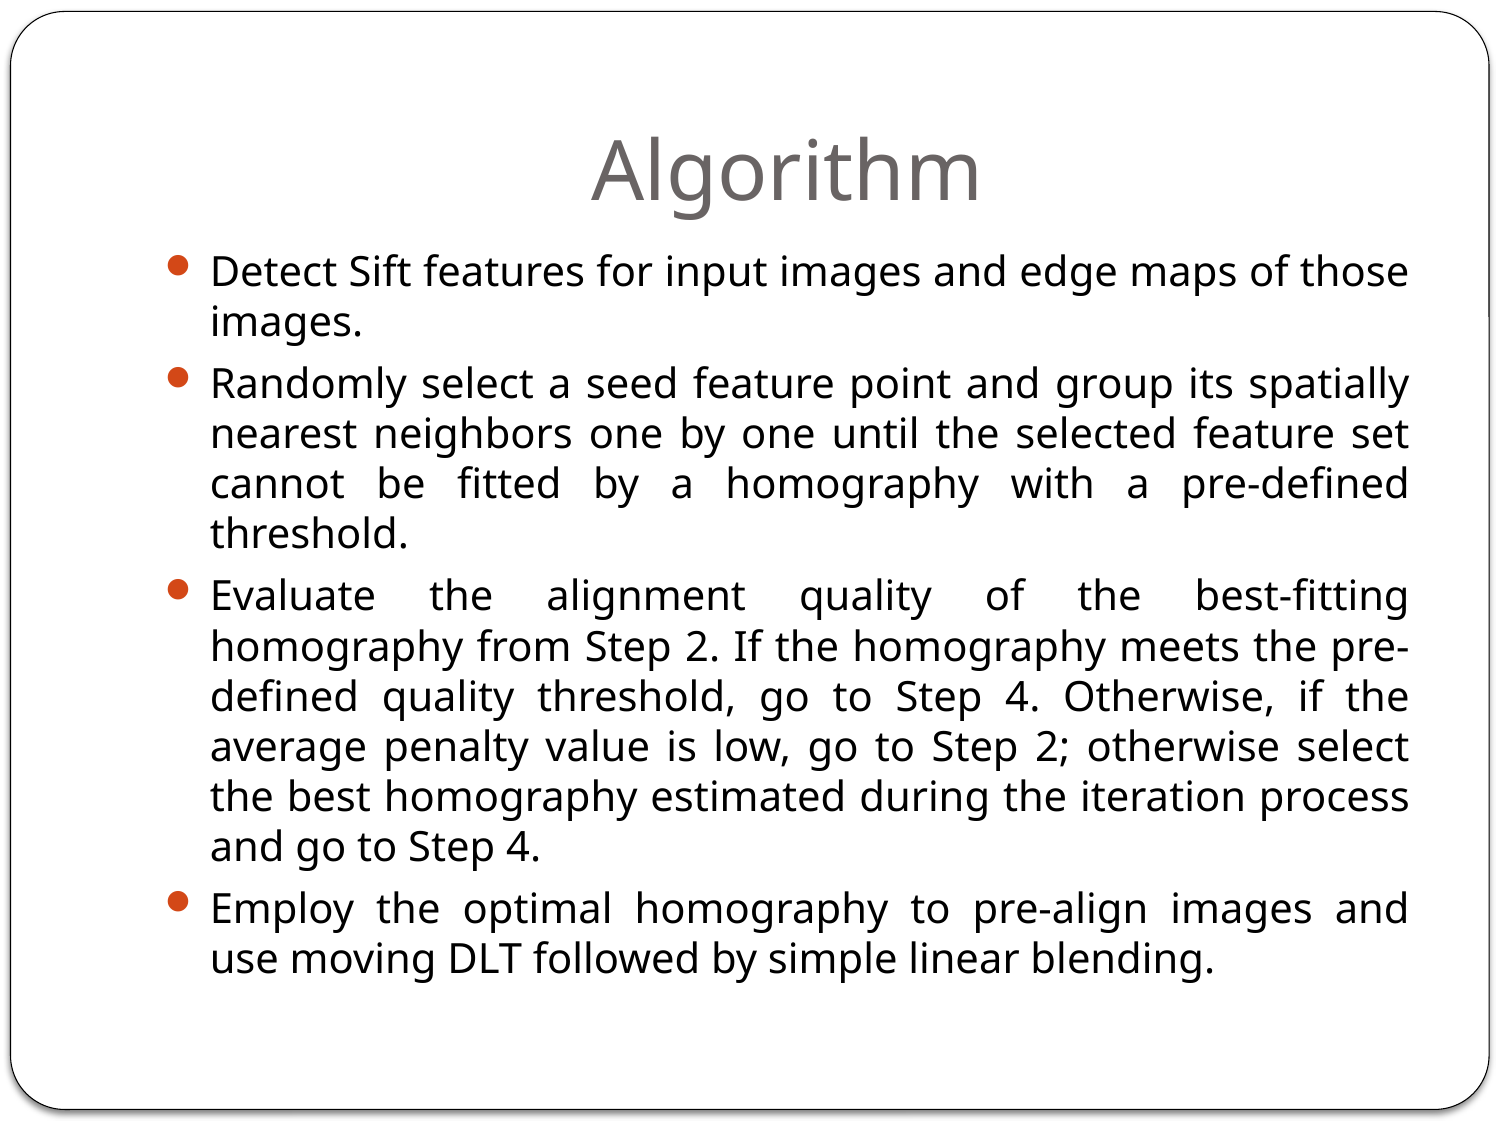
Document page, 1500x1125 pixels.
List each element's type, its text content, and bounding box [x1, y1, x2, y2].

title Algorithm [150, 45, 1425, 233]
list Detect Sift features for input images and edge maps of those images. Randomly select a seed feature point and group its spatially nearest neighbors one by one until the selected feature set cannot be fitted by a homography with a pre-defined threshold. Evaluate the alignment quality of the best-fitting homography from Step 2. If the homography meets the pre-defined quality threshold, go to Step 4. Otherwise, if the average penalty value is low, go to Step 2; otherwise select the best homography estimated during the iteration process and go to Step 4. Employ the optimal homography to pre-align images and use moving DLT followed by simple linear blending. [150, 237, 1425, 988]
